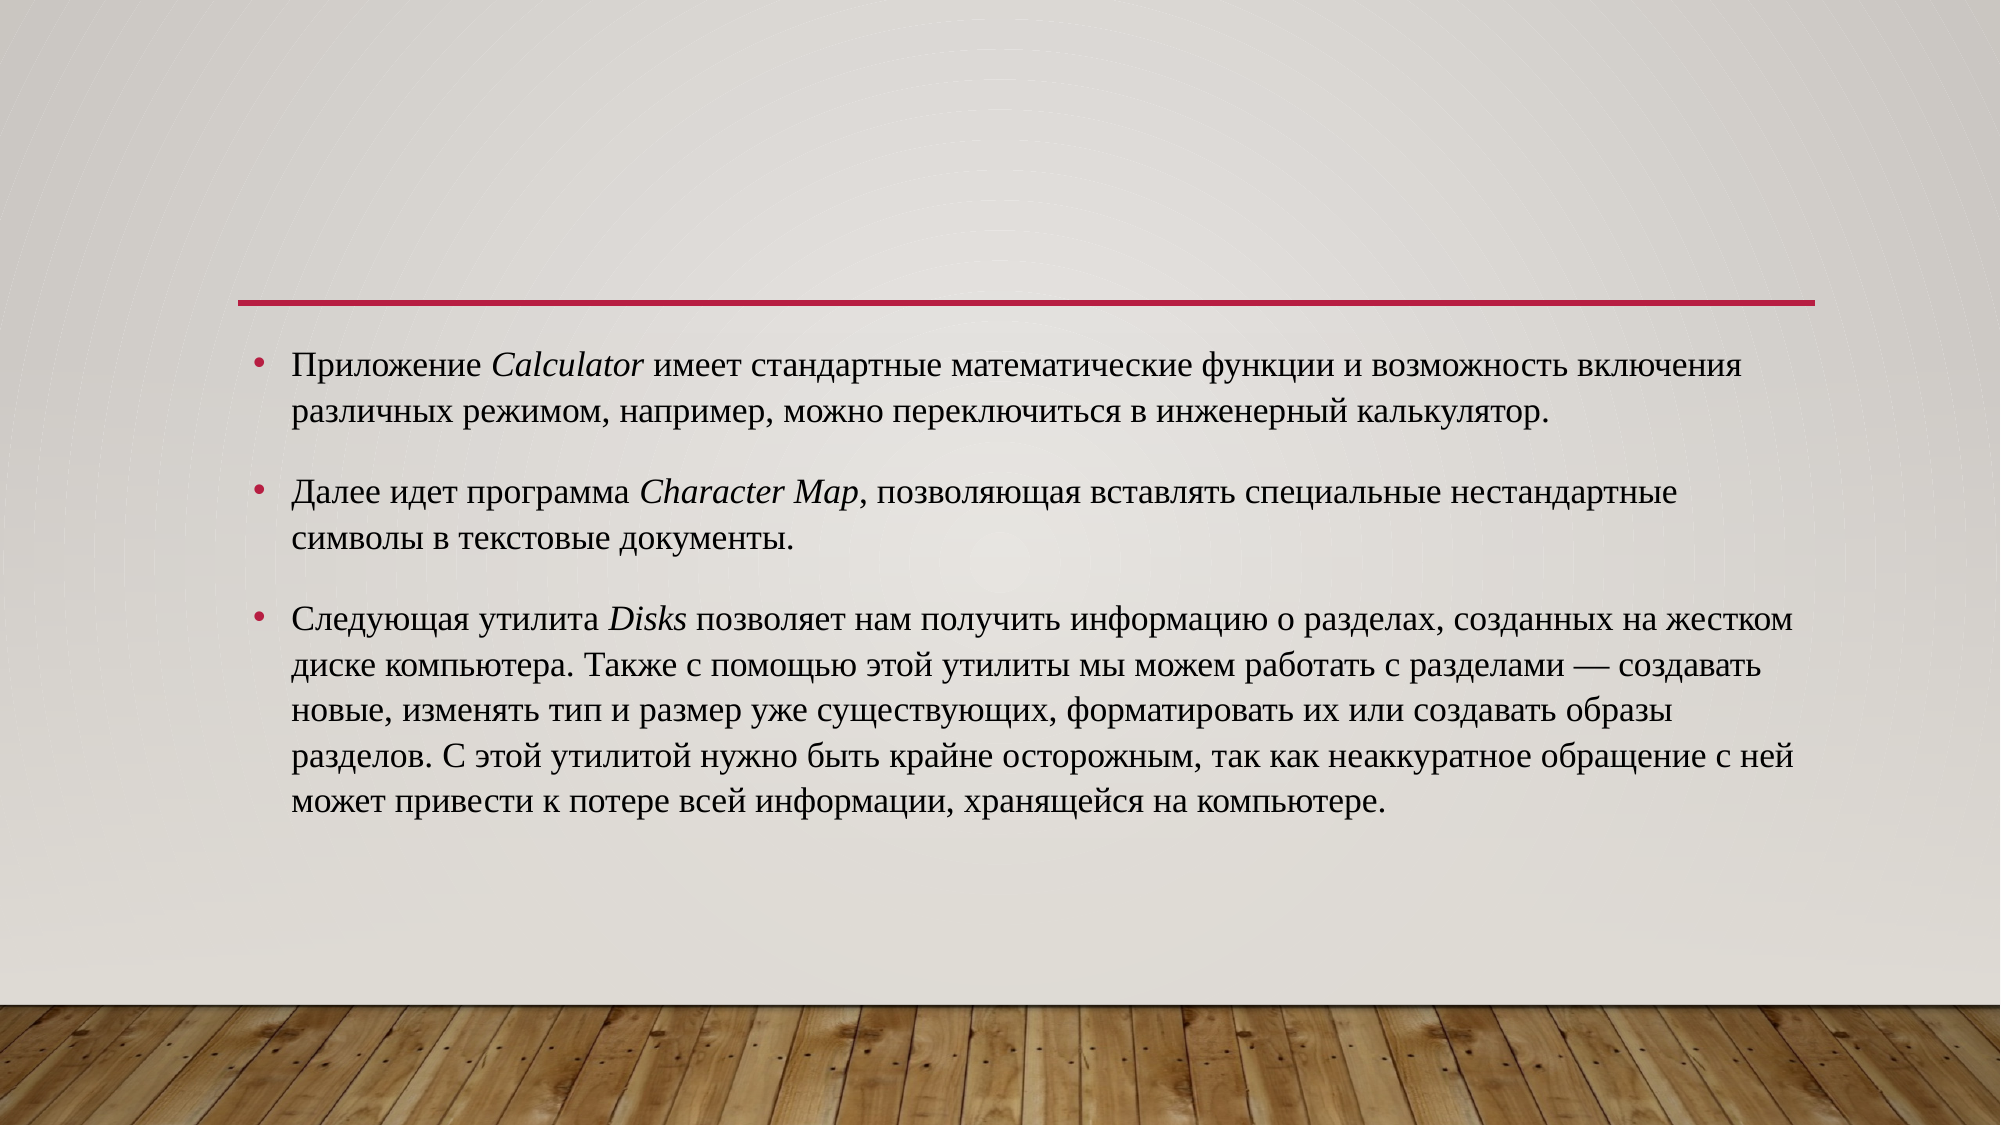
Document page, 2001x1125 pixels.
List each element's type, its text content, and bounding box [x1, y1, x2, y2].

picture [0, 1005, 2000, 1125]
list Приложение Calculator имеет стандартные математические функции и возможность включения различных режимом, например, можно переключиться в инженерный калькулятор. Далее идет программа Character Map, позволяющая вставлять специальные нестандартные символы в текстовые документы. Следующая утилита Disks позволяет нам получить информацию о разделах, созданных на жестком диске компьютера. Также с помощью этой утилиты мы можем работать с разделами — создавать новые, изменять тип и размер уже существующих, форматировать их или создавать образы разделов. С этой утилитой нужно быть крайне осторожным, так как неаккуратное обращение с ней может привести к потере всей информации, хранящейся на компьютере. [238, 330, 1814, 897]
